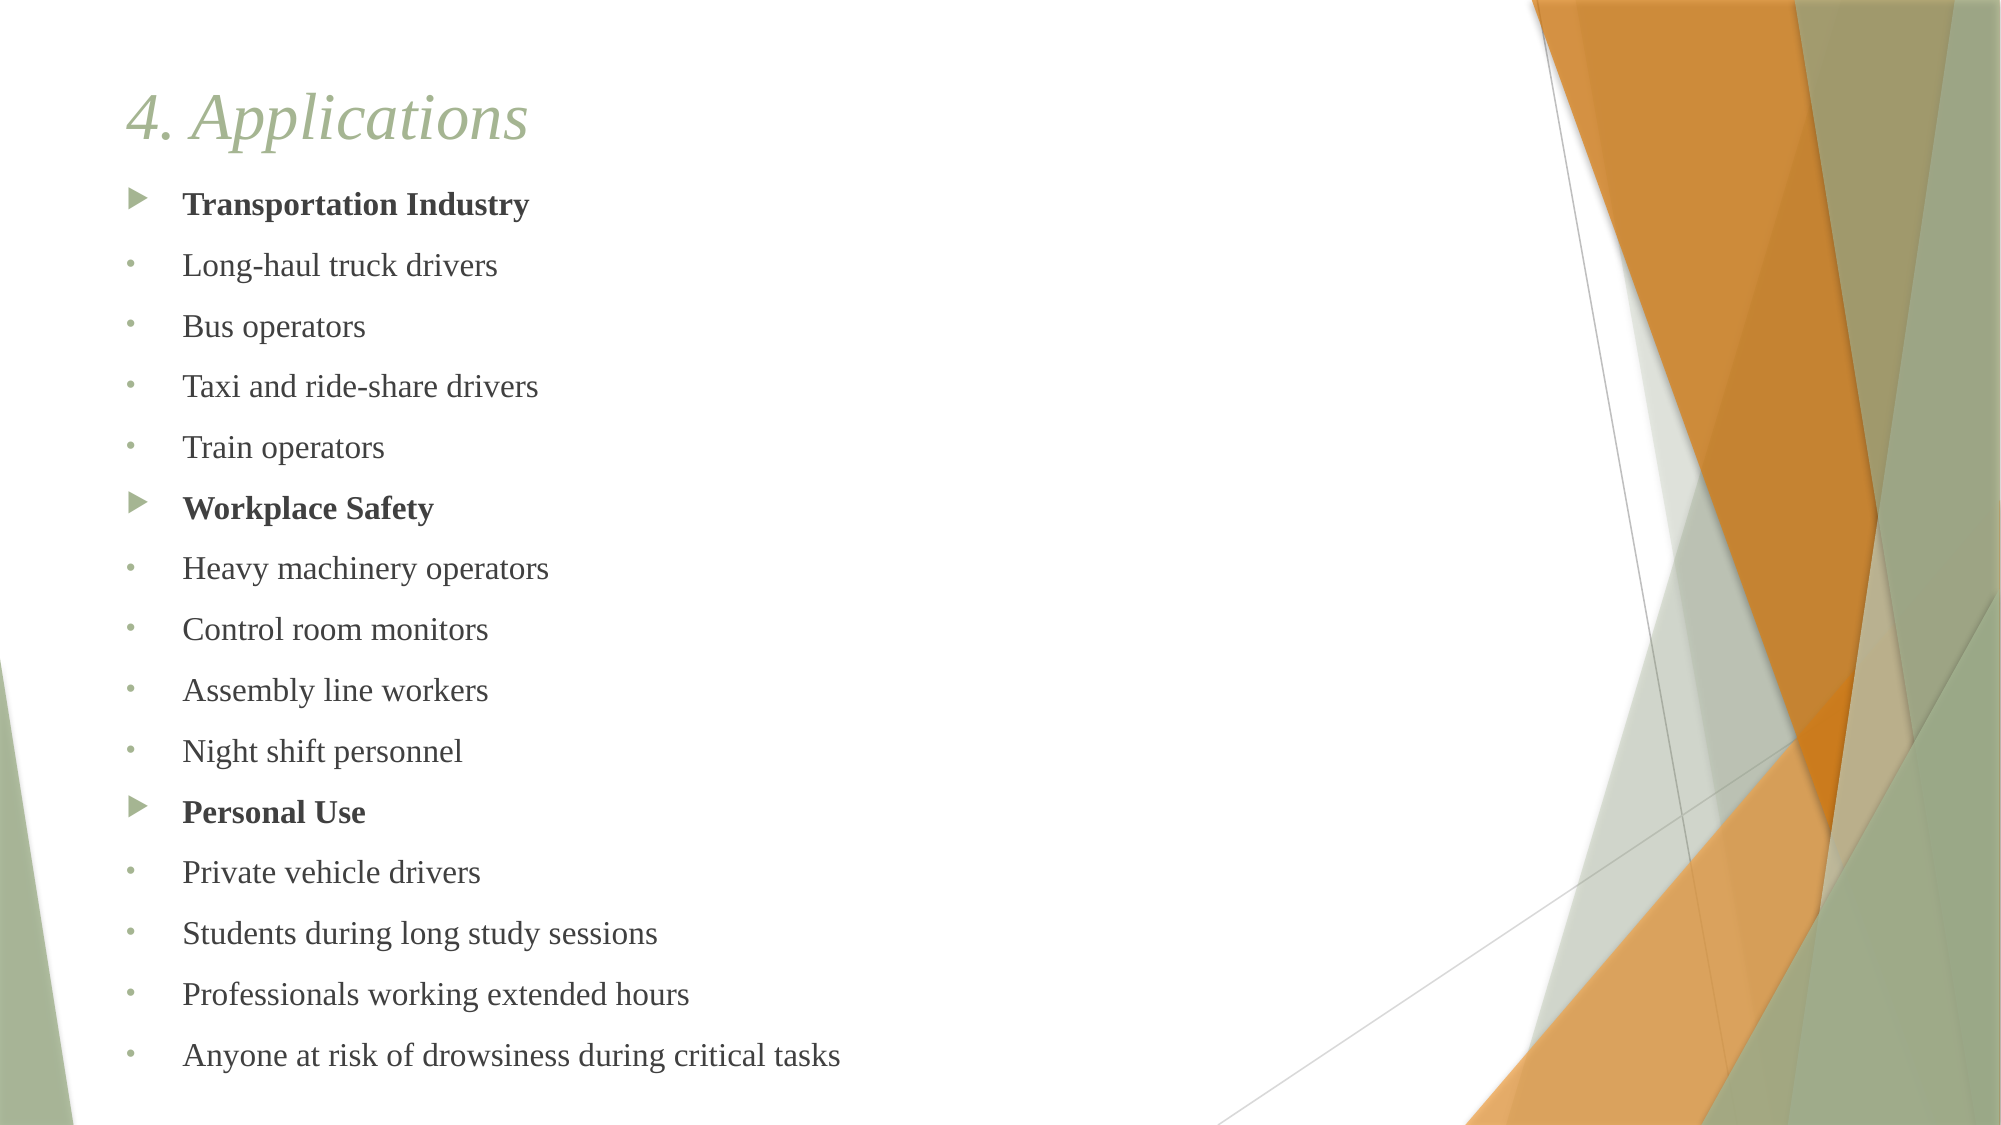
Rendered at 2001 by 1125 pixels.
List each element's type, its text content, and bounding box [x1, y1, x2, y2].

list Transportation Industry Long-haul truck drivers Bus operators Taxi and ride-share drivers Train operators Workplace Safety Heavy machinery operators Control room monitors Assembly line workers Night shift personnel Personal Use Private vehicle drivers Students during long study sessions Professionals working extended hours Anyone at risk of drowsiness during critical tasks [111, 174, 1522, 1060]
title 4. Applications [111, 65, 1522, 174]
